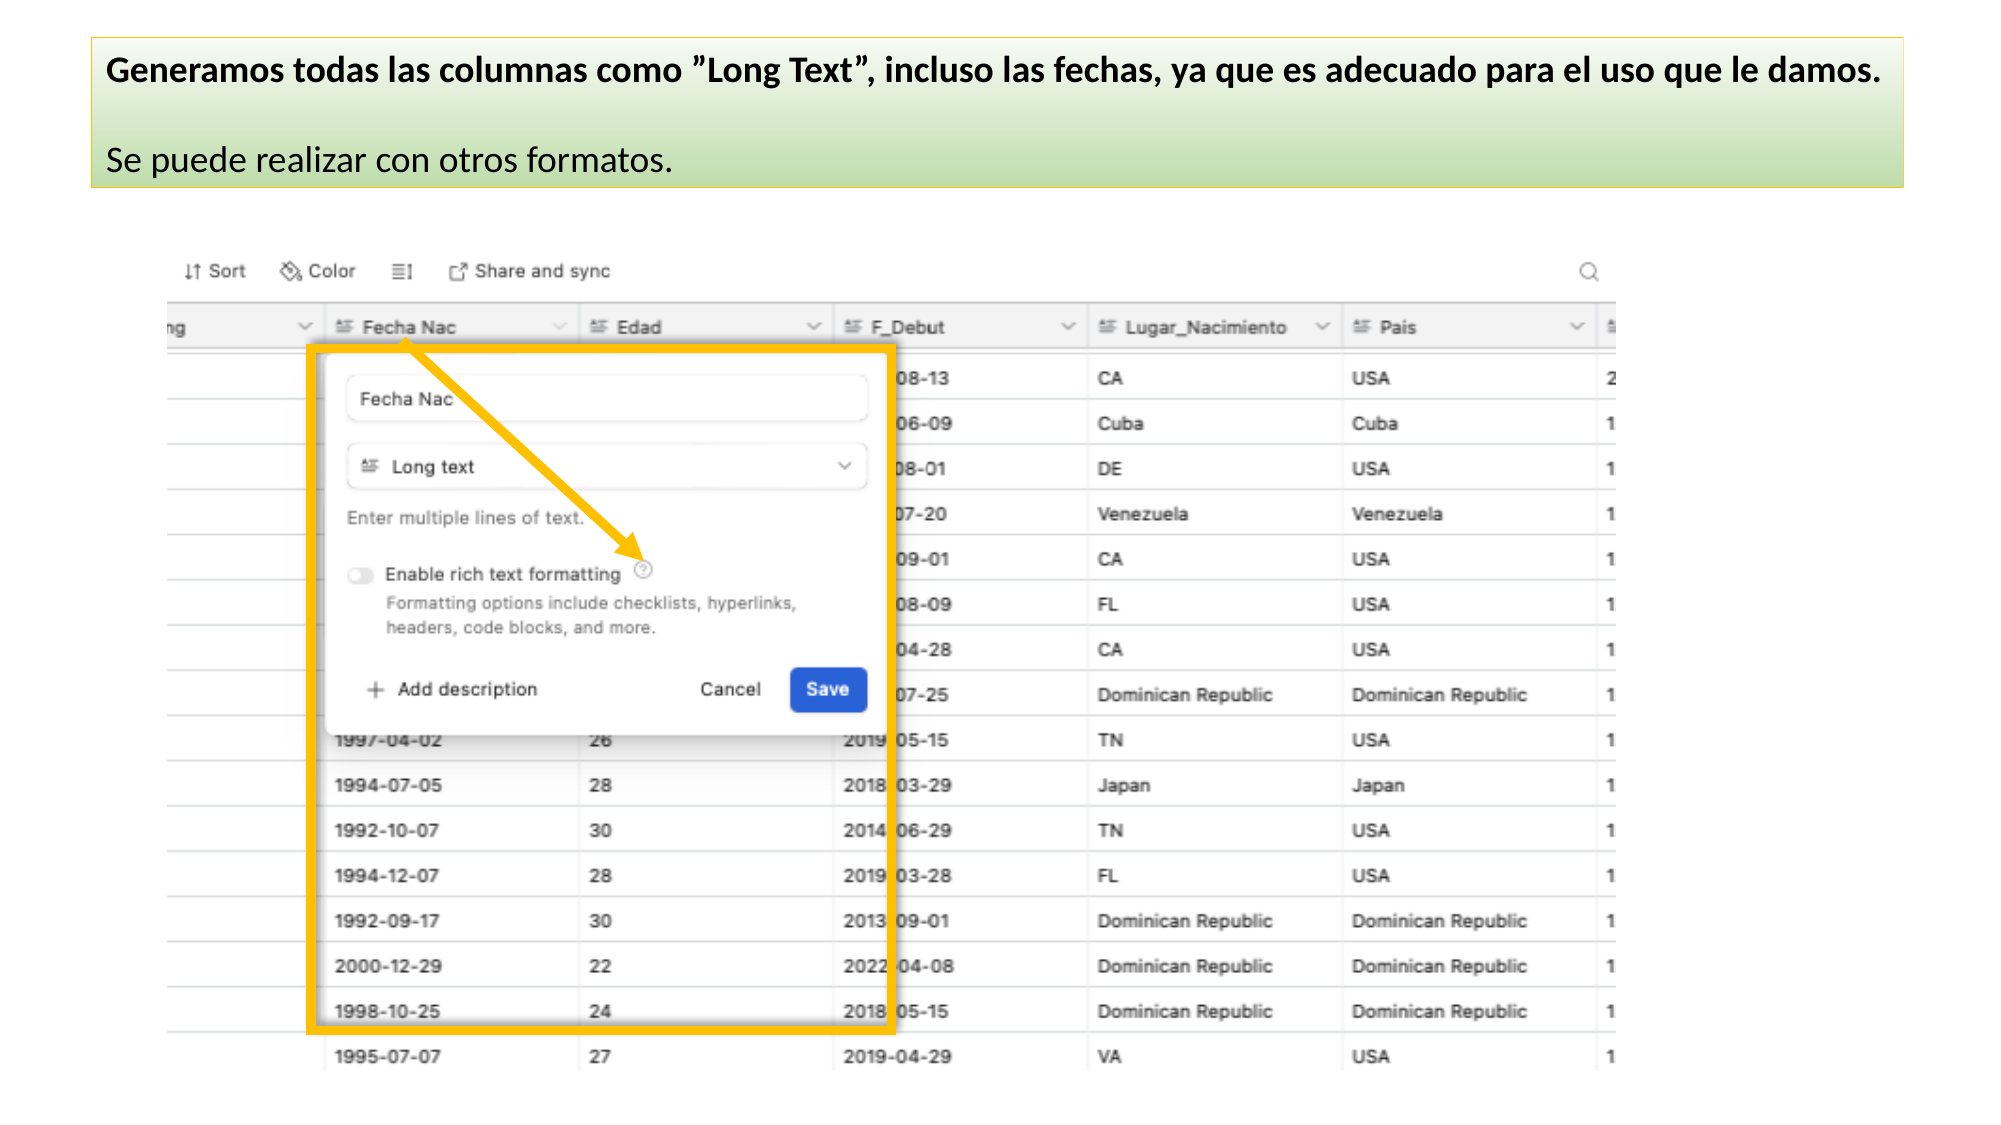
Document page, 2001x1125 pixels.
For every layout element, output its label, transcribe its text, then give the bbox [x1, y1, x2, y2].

picture [167, 257, 1616, 1071]
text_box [402, 340, 645, 562]
text_box Generamos todas las columnas como ”Long Text”, incluso las fechas, ya que es adecuado para el uso que le damos. Se puede realizar con otros formatos. [91, 37, 1904, 188]
